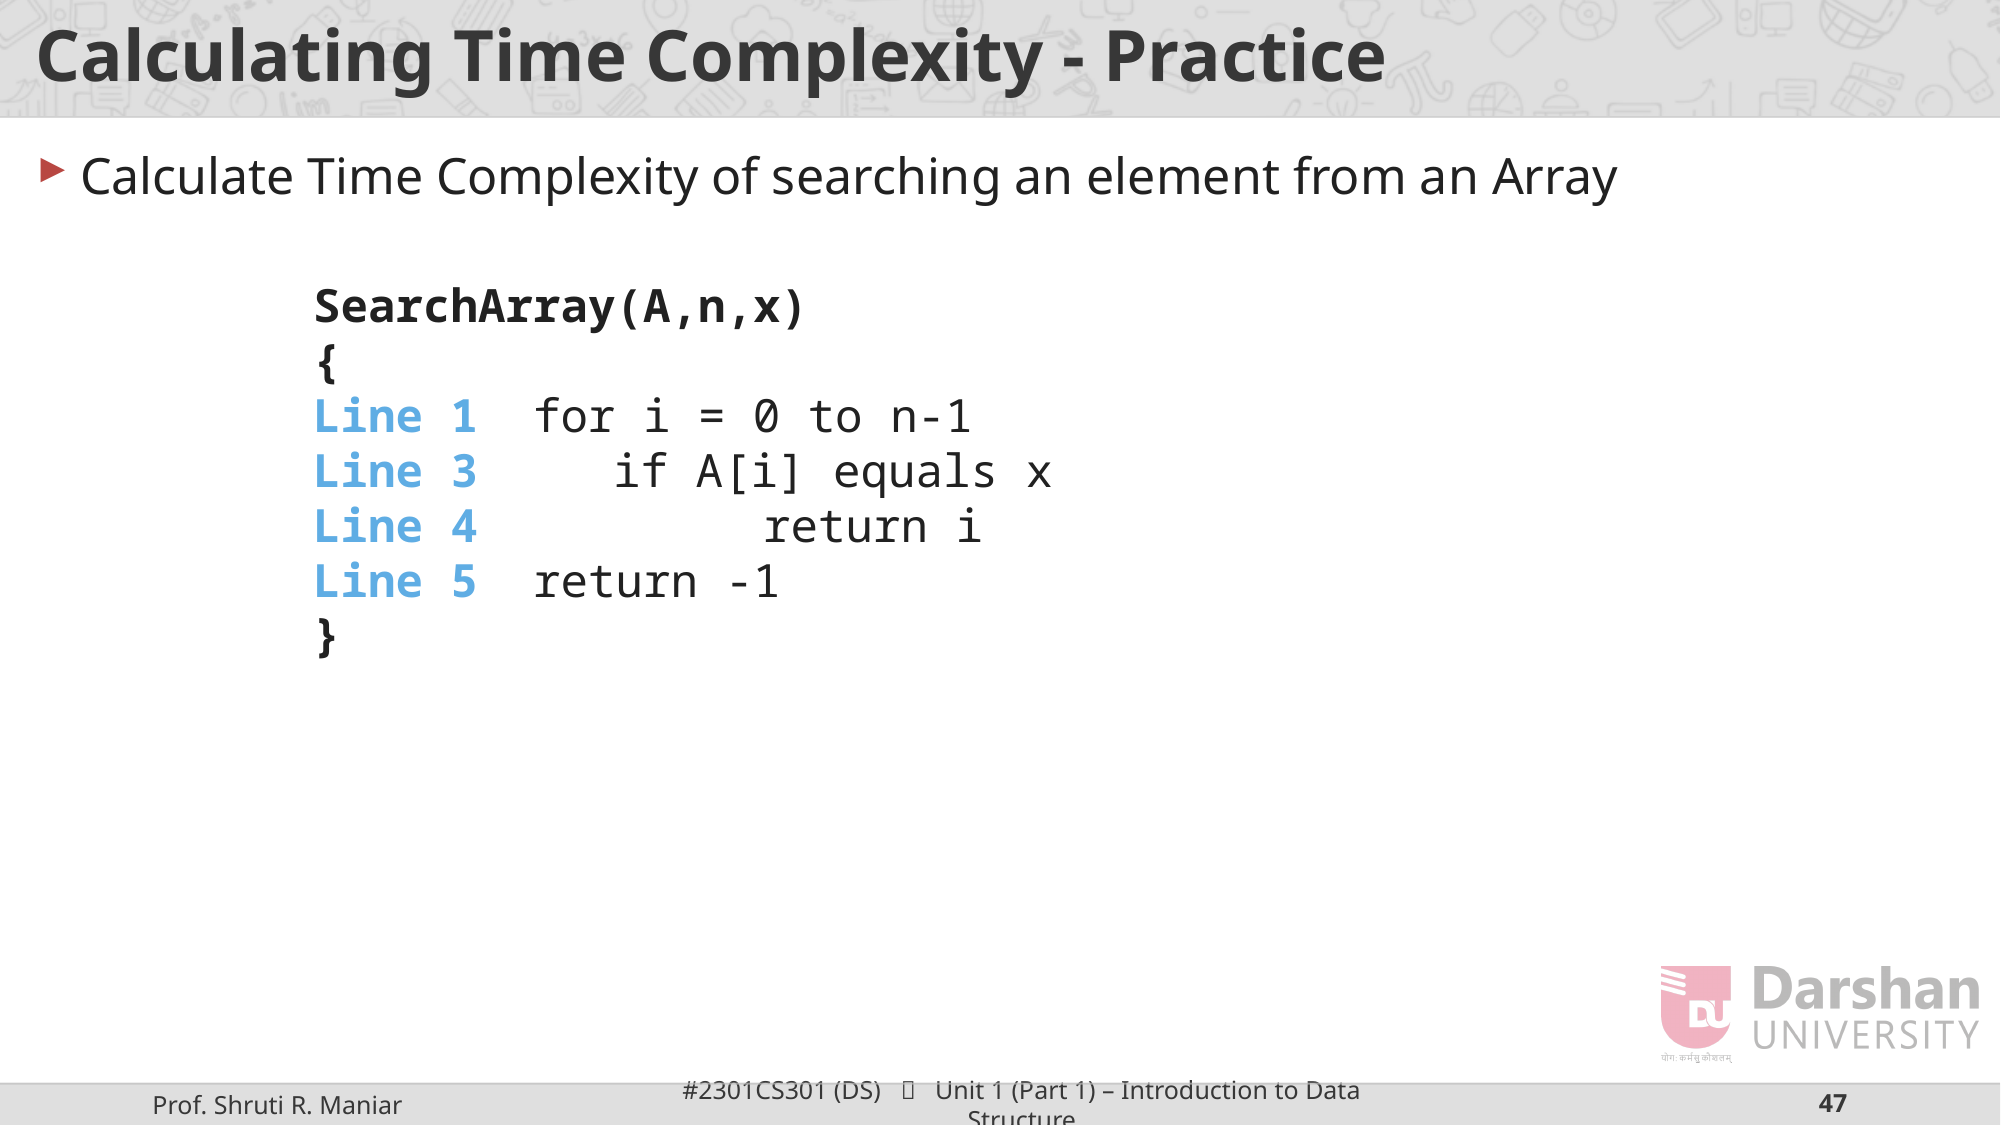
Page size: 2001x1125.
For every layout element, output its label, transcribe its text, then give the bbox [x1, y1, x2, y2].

title Calculating Time Complexity - Practice [0, 0, 2000, 117]
list Calculate Time Complexity of searching an element from an Array [21, 143, 1979, 1061]
text_box SearchArray(A,n,x) { Line 1 for i = 0 to n-1 Line 3 if A[i] equals x Line 4 return i Line 5 return -1 } [298, 268, 1589, 669]
